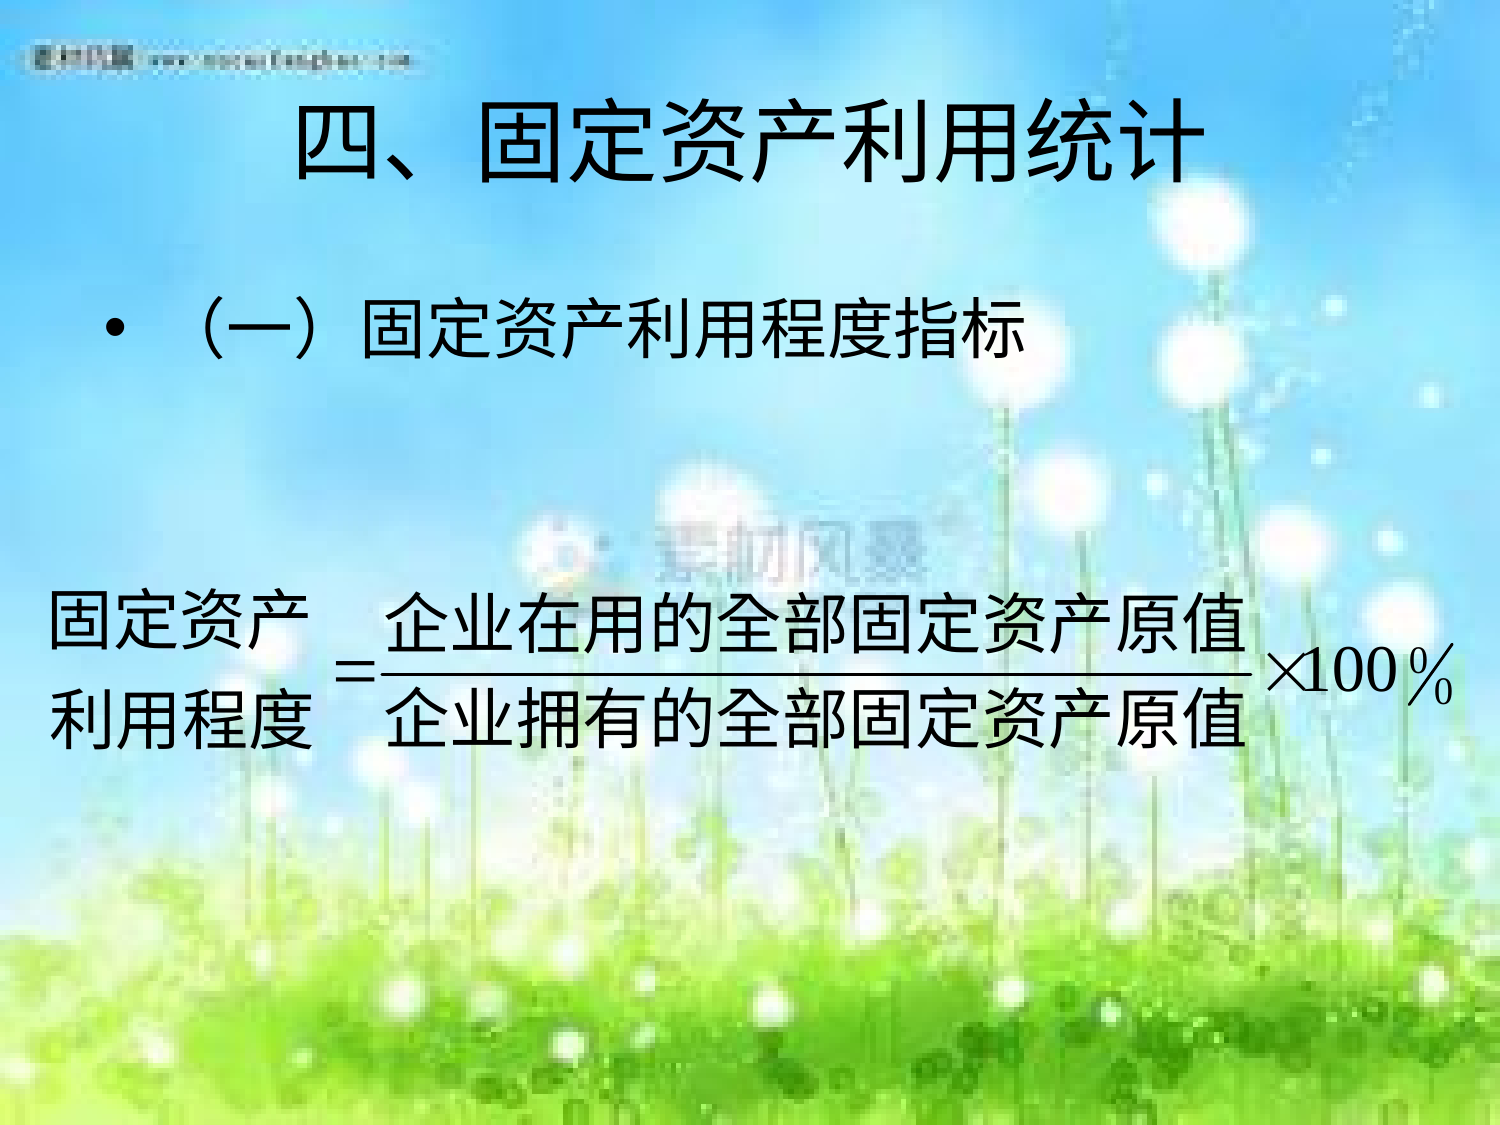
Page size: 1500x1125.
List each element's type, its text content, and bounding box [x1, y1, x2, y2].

list （一）固定资产利用程度指标 [88, 278, 1439, 572]
list （一）固定资产利用程度指标 [88, 782, 1439, 1022]
title 四、固定资产利用统计 [75, 45, 1425, 233]
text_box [40, 574, 1467, 775]
picture [0, 0, 1500, 1125]
